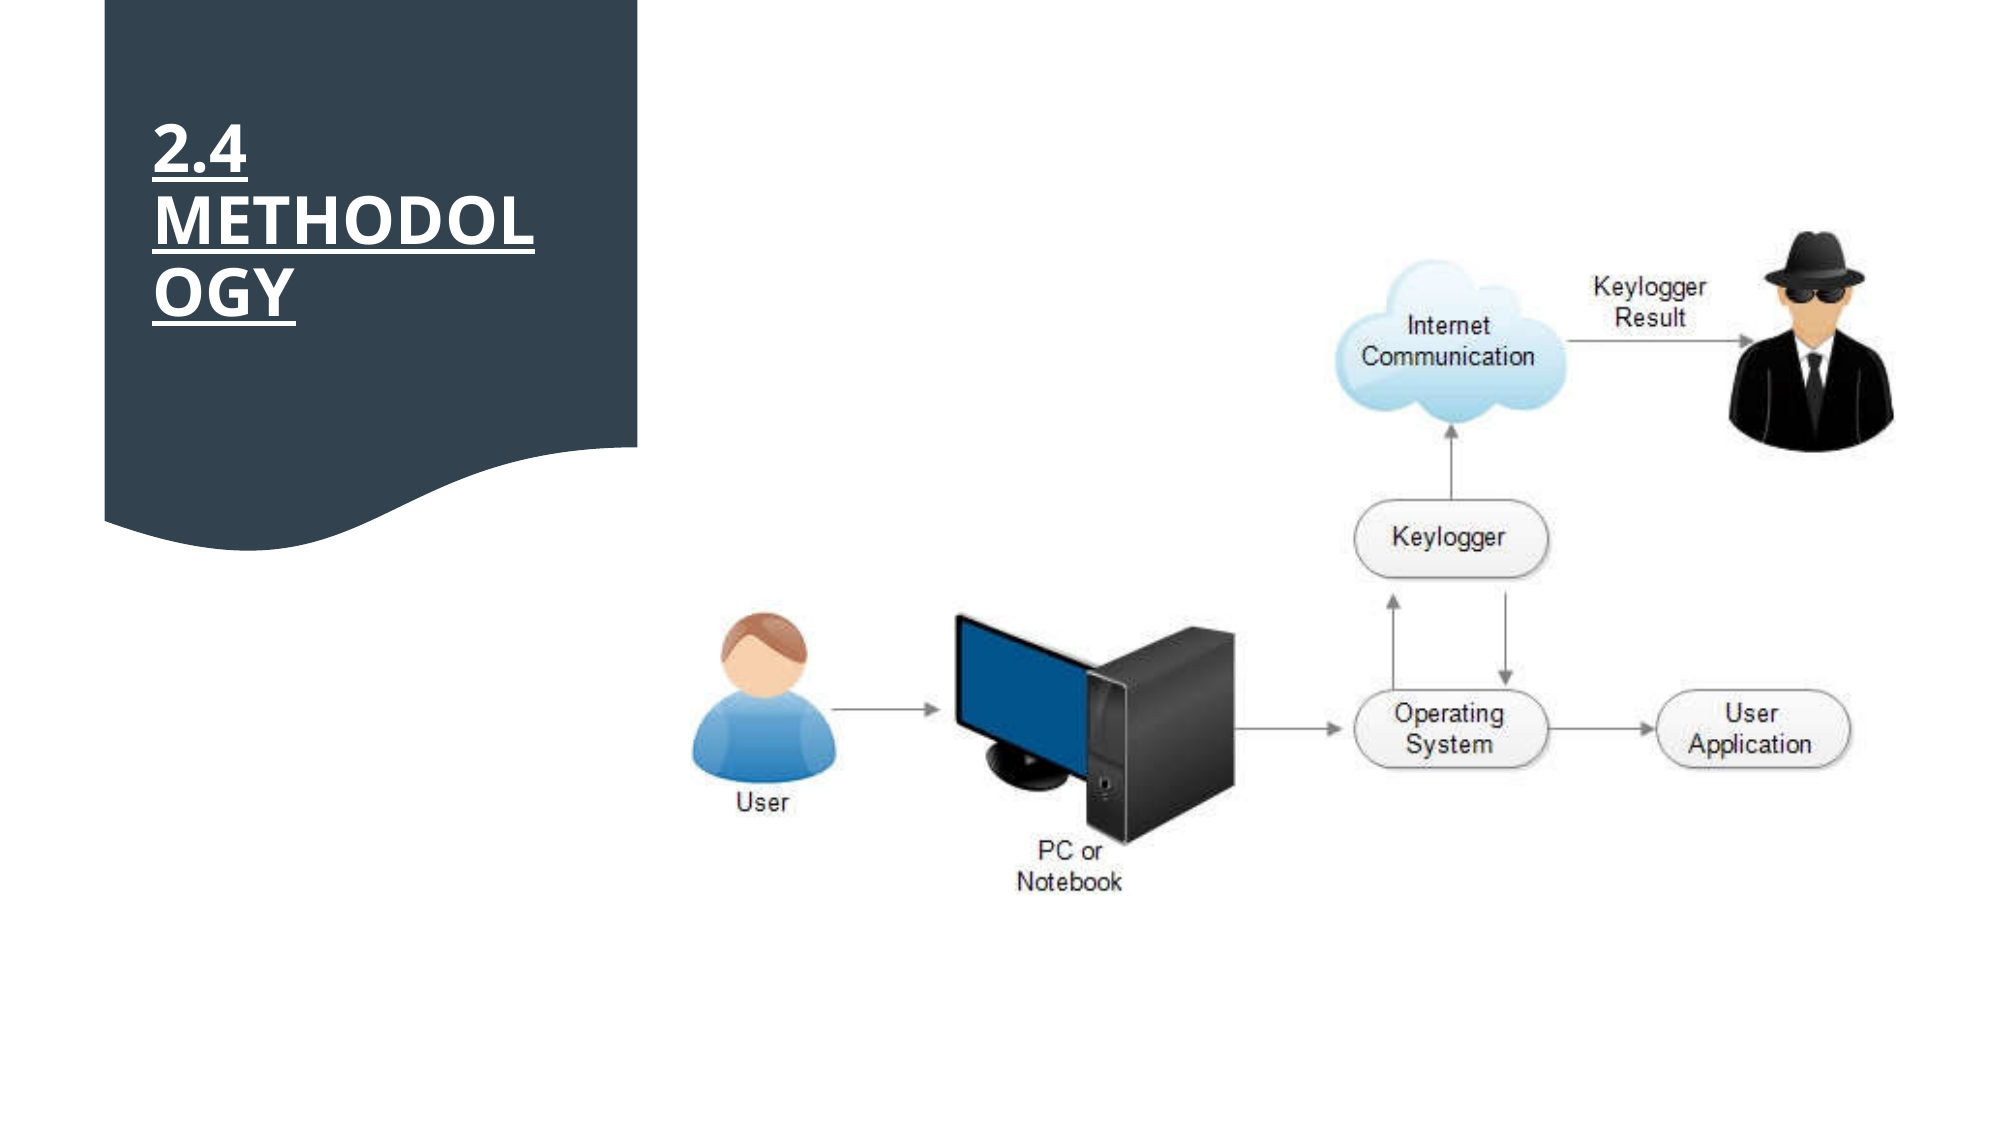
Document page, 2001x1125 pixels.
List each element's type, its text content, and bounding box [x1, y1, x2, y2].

title 2.4 METHODOLOGY [137, 28, 604, 417]
picture [690, 228, 1896, 898]
text_box [103, 0, 639, 552]
